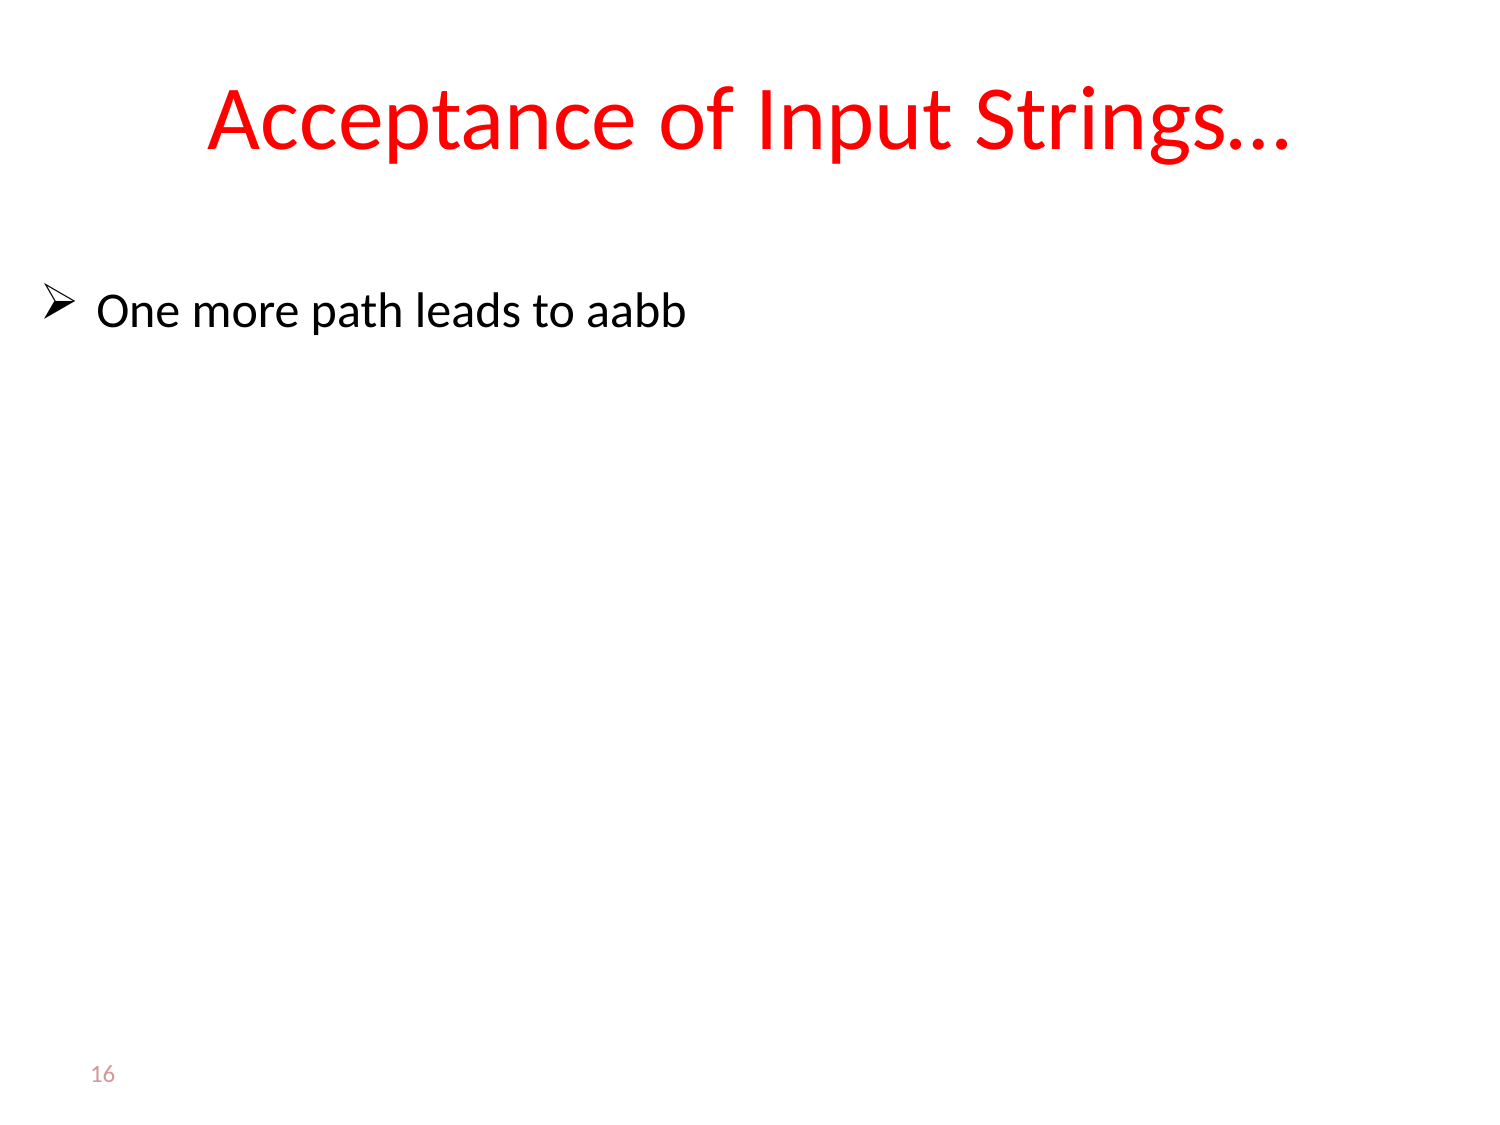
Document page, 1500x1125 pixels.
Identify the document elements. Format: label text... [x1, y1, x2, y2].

slide_number 16 [75, 1042, 425, 1103]
list One more path leads to aabb [24, 200, 1475, 1025]
title Acceptance of Input Strings… [75, 37, 1425, 188]
